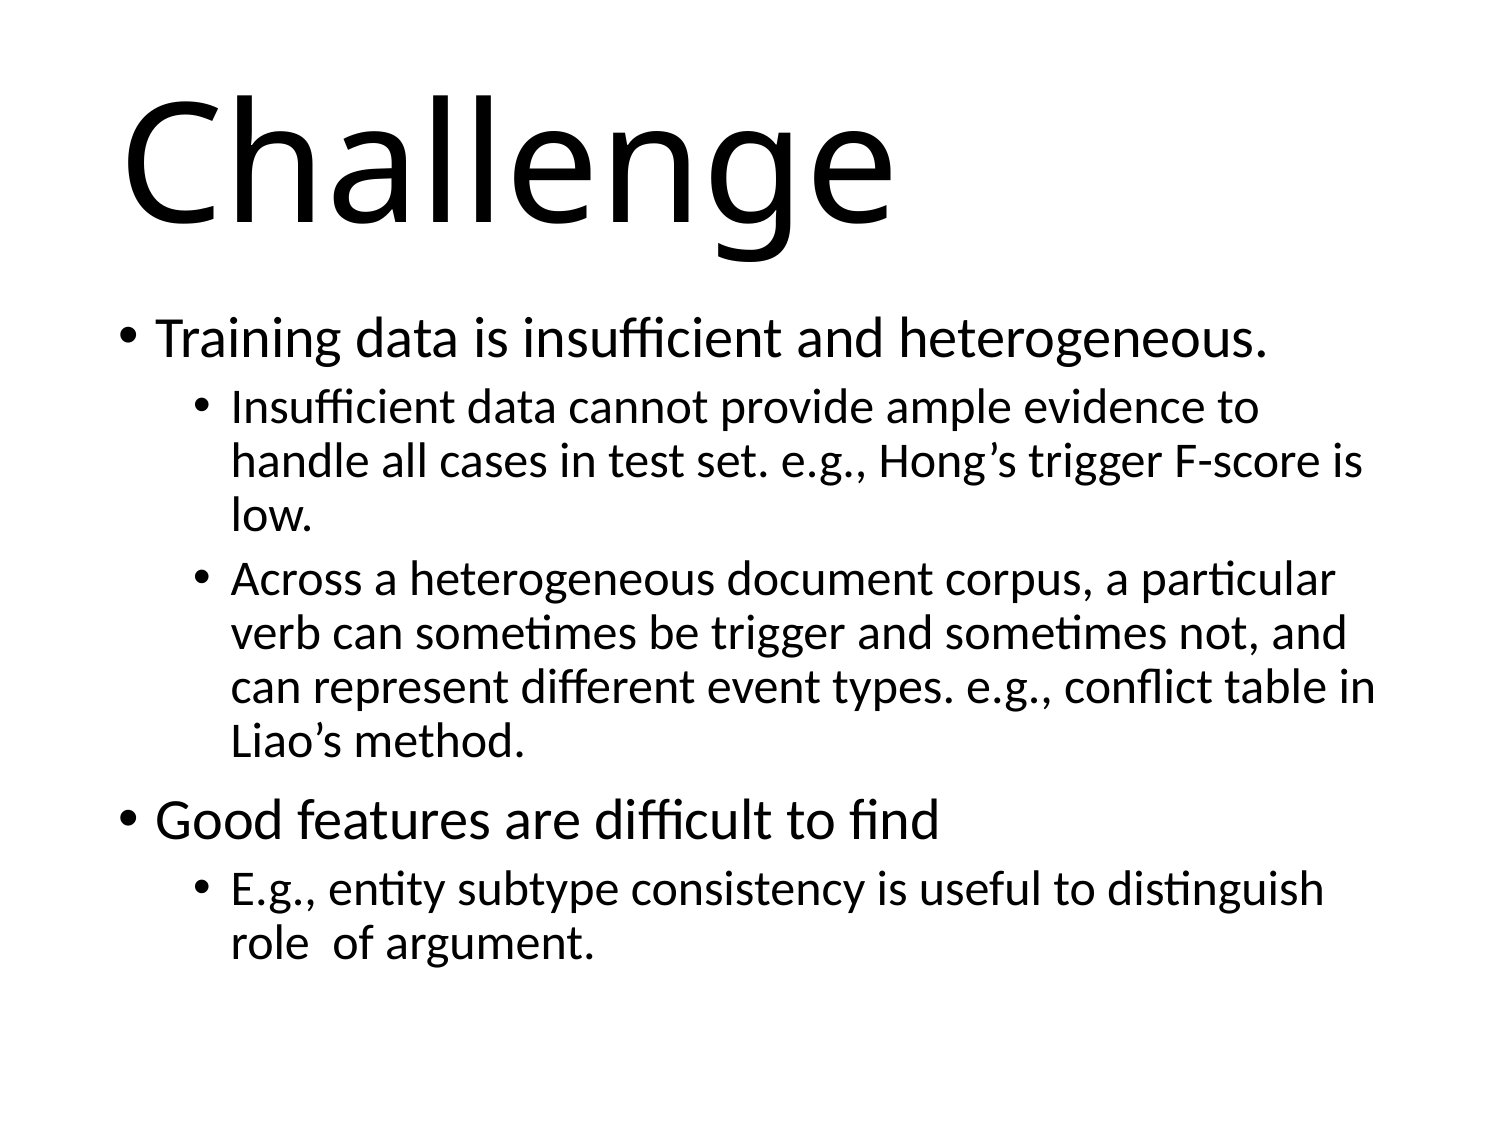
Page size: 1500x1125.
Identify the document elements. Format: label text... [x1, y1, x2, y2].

title Challenge [103, 59, 1397, 278]
list Training data is insufficient and heterogeneous. Insufficient data cannot provide ample evidence to handle all cases in test set. e.g., Hong’s trigger F-score is low. Across a heterogeneous document corpus, a particular verb can sometimes be trigger and sometimes not, and can represent different event types. e.g., conflict table in Liao’s method. Good features are difficult to find E.g., entity subtype consistency is useful to distinguish role of argument. [103, 299, 1397, 1014]
